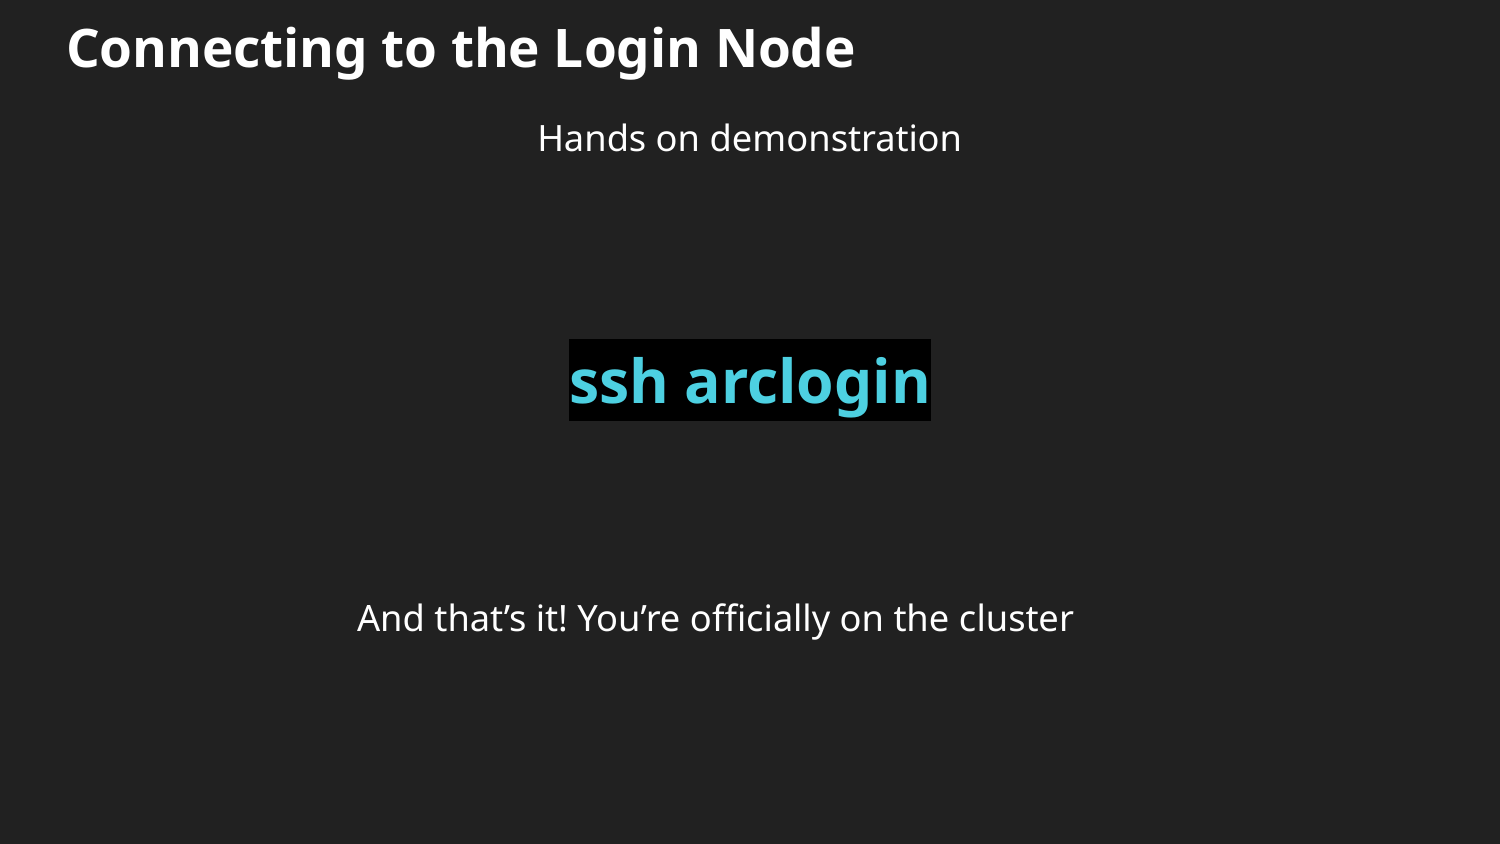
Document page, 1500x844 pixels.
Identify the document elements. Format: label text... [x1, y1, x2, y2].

title Connecting to the Login Node [51, 0, 1449, 93]
list Hands on demonstration ssh arclogin And that’s it! You’re officially on the cluster [51, 93, 1449, 655]
